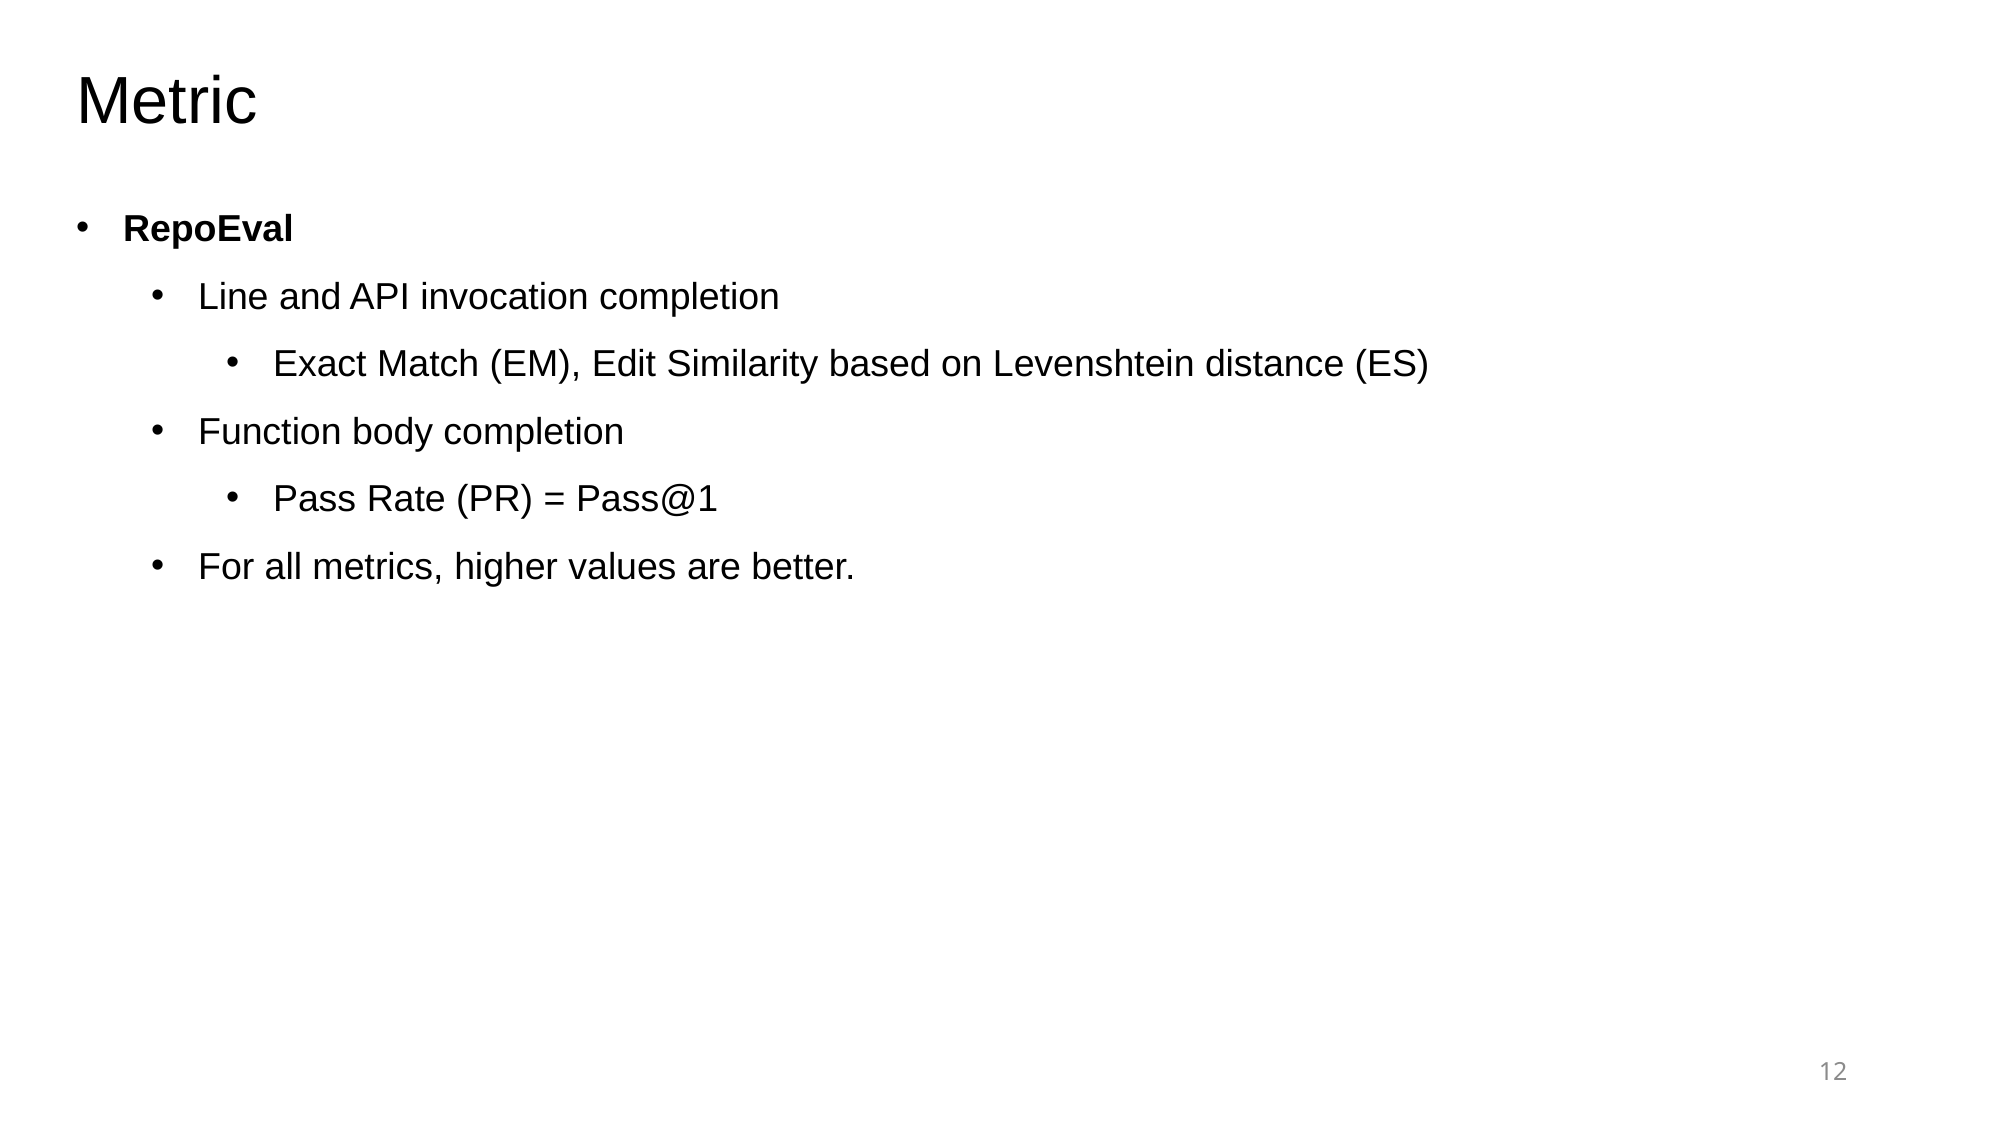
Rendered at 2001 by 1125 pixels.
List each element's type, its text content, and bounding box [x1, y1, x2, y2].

slide_number 12 [1412, 1042, 1863, 1103]
text_box RepoEval Line and API invocation completion Exact Match (EM), Edit Similarity based on Levenshtein distance (ES) Function body completion Pass Rate (PR) = Pass@1 For all metrics, higher values are better. [61, 174, 1908, 595]
text_box Metric [61, 49, 796, 145]
